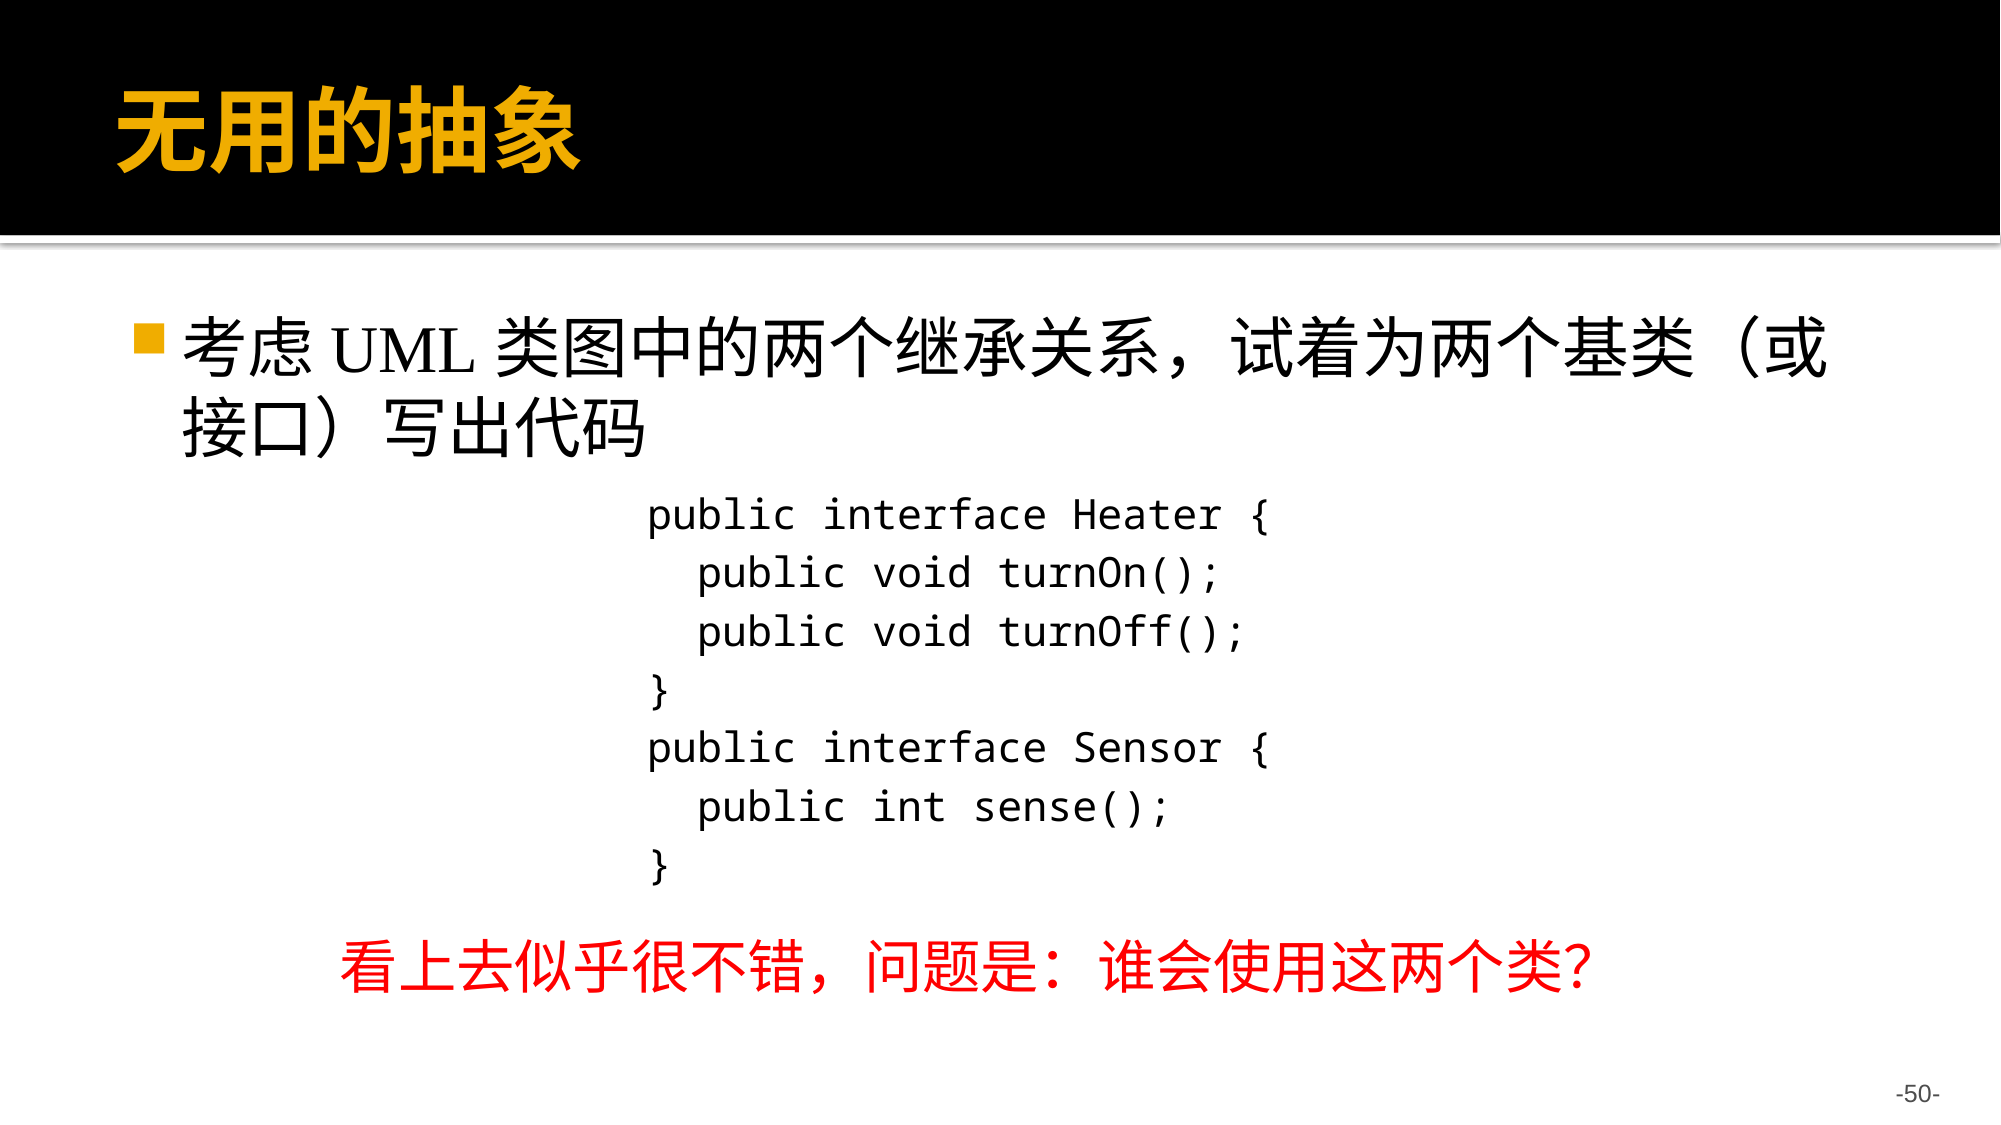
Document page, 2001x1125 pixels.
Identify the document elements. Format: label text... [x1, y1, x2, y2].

slide_number -50- [1794, 1062, 1955, 1108]
text_box public interface Heater { public void turnOn(); public void turnOff(); } public interface Sensor { public int sense(); } [632, 480, 1457, 896]
text_box 看上去似乎很不错，问题是：谁会使用这两个类？ [325, 922, 1645, 1008]
list 考虑UML类图中的两个继承关系，试着为两个基类（或接口）写出代码 [99, 291, 1900, 1050]
title 无用的抽象 [99, 25, 1900, 231]
